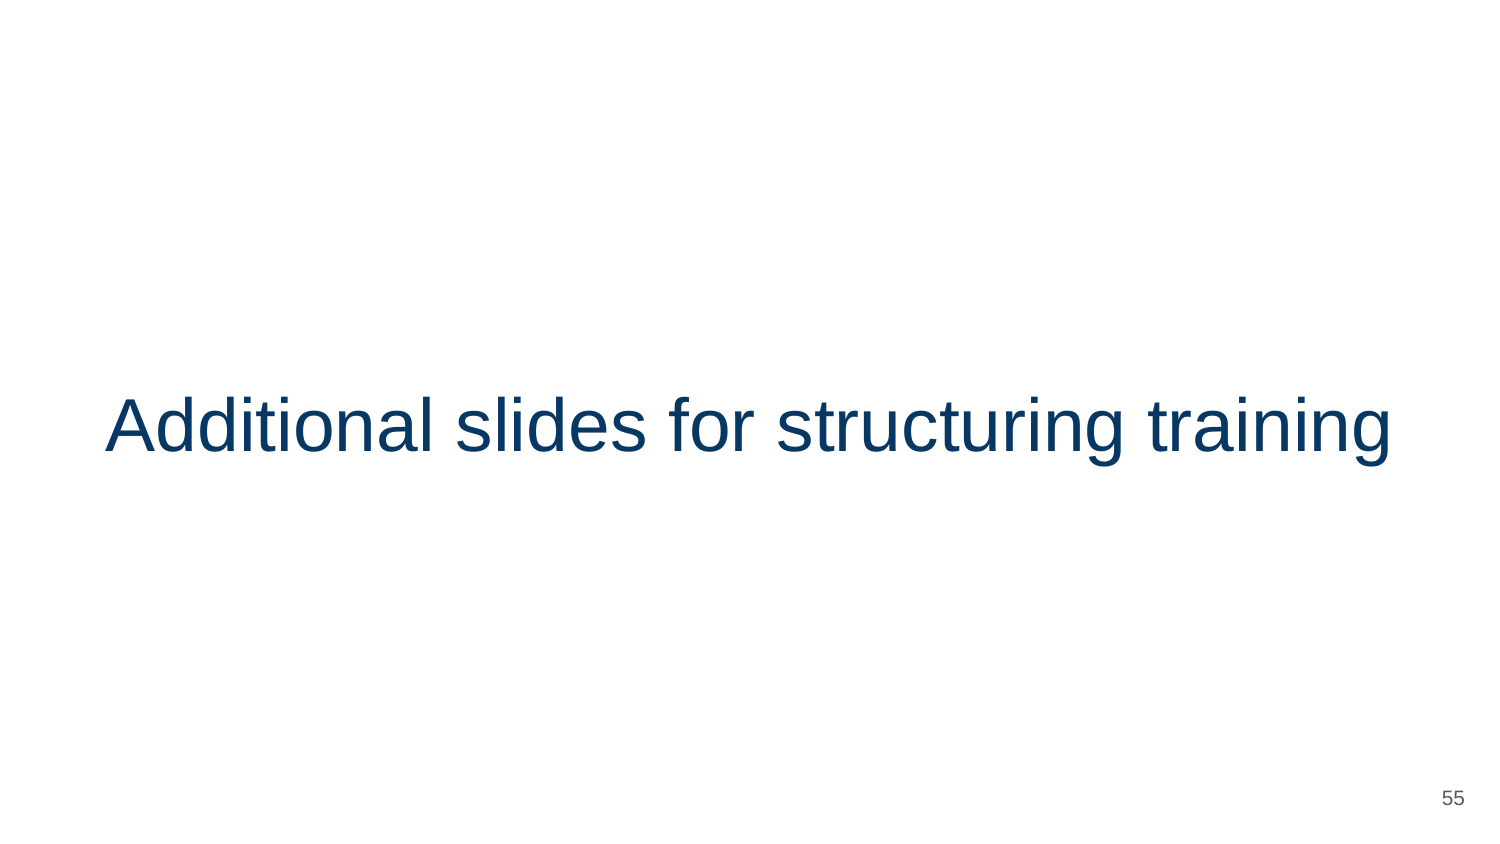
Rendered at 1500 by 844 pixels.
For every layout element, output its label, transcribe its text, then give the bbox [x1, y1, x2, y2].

slide_number 55 [1389, 764, 1480, 830]
title Additional slides for structuring training [51, 352, 1449, 491]
